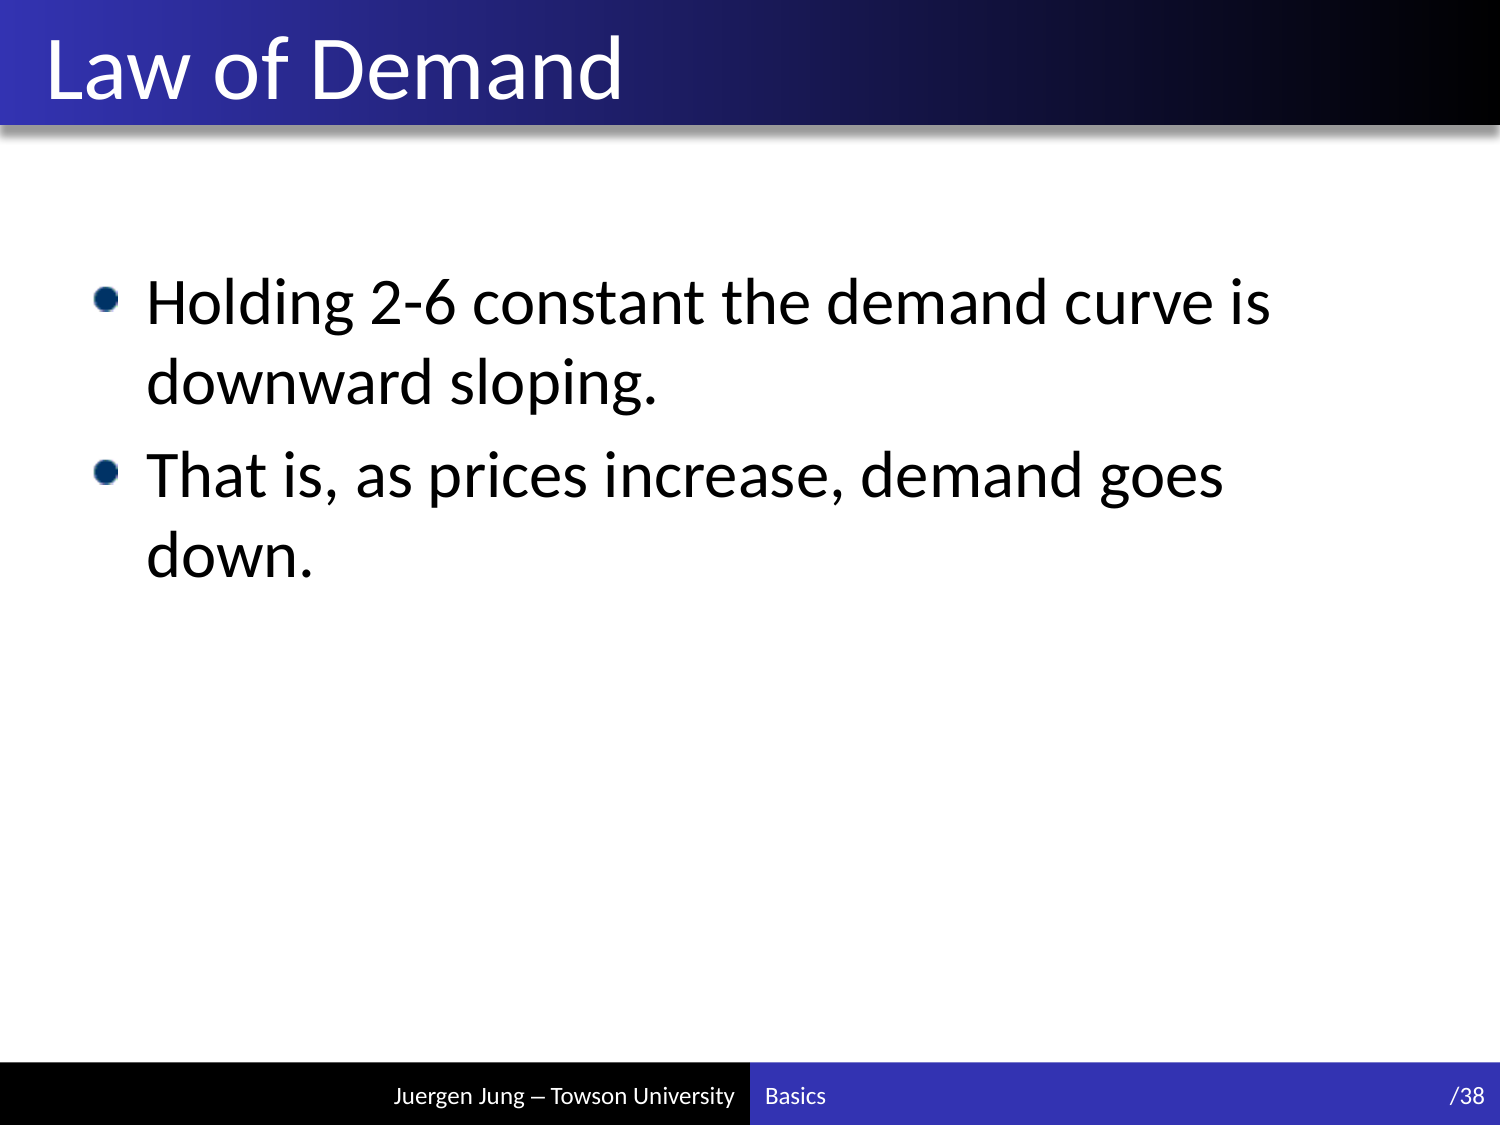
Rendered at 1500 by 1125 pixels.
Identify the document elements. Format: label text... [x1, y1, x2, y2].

footer Basics [750, 1065, 1325, 1125]
picture [90, 283, 118, 312]
title Law of Demand [0, 0, 1463, 125]
picture [90, 456, 118, 485]
list Holding 2-6 constant the demand curve is downward sloping. That is, as prices increase, demand goes down. [75, 249, 1425, 963]
slide_number /38 [1325, 1065, 1500, 1125]
